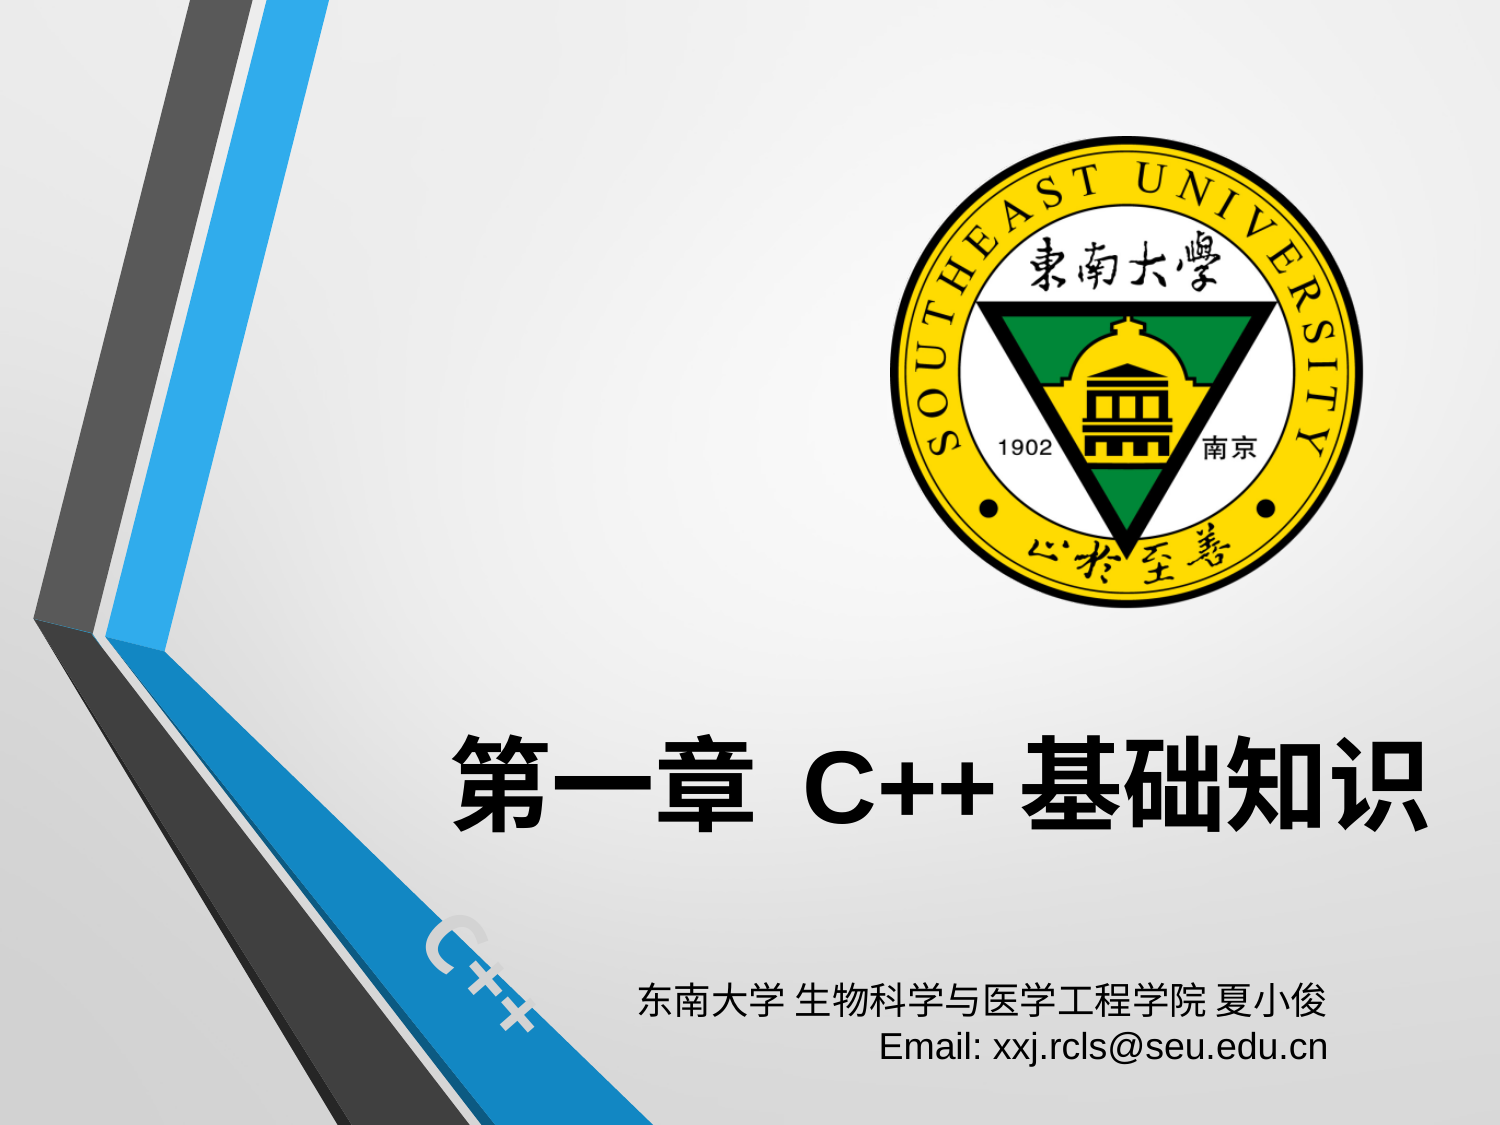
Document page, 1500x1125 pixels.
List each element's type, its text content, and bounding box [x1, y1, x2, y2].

picture [890, 136, 1364, 610]
text_box 东南大学 生物科学与医学工程学院 夏小俊 Email: xxj.rcls@seu.edu.cn [621, 969, 1344, 1075]
subtitle 第一章 C++基础知识 [374, 642, 1448, 940]
